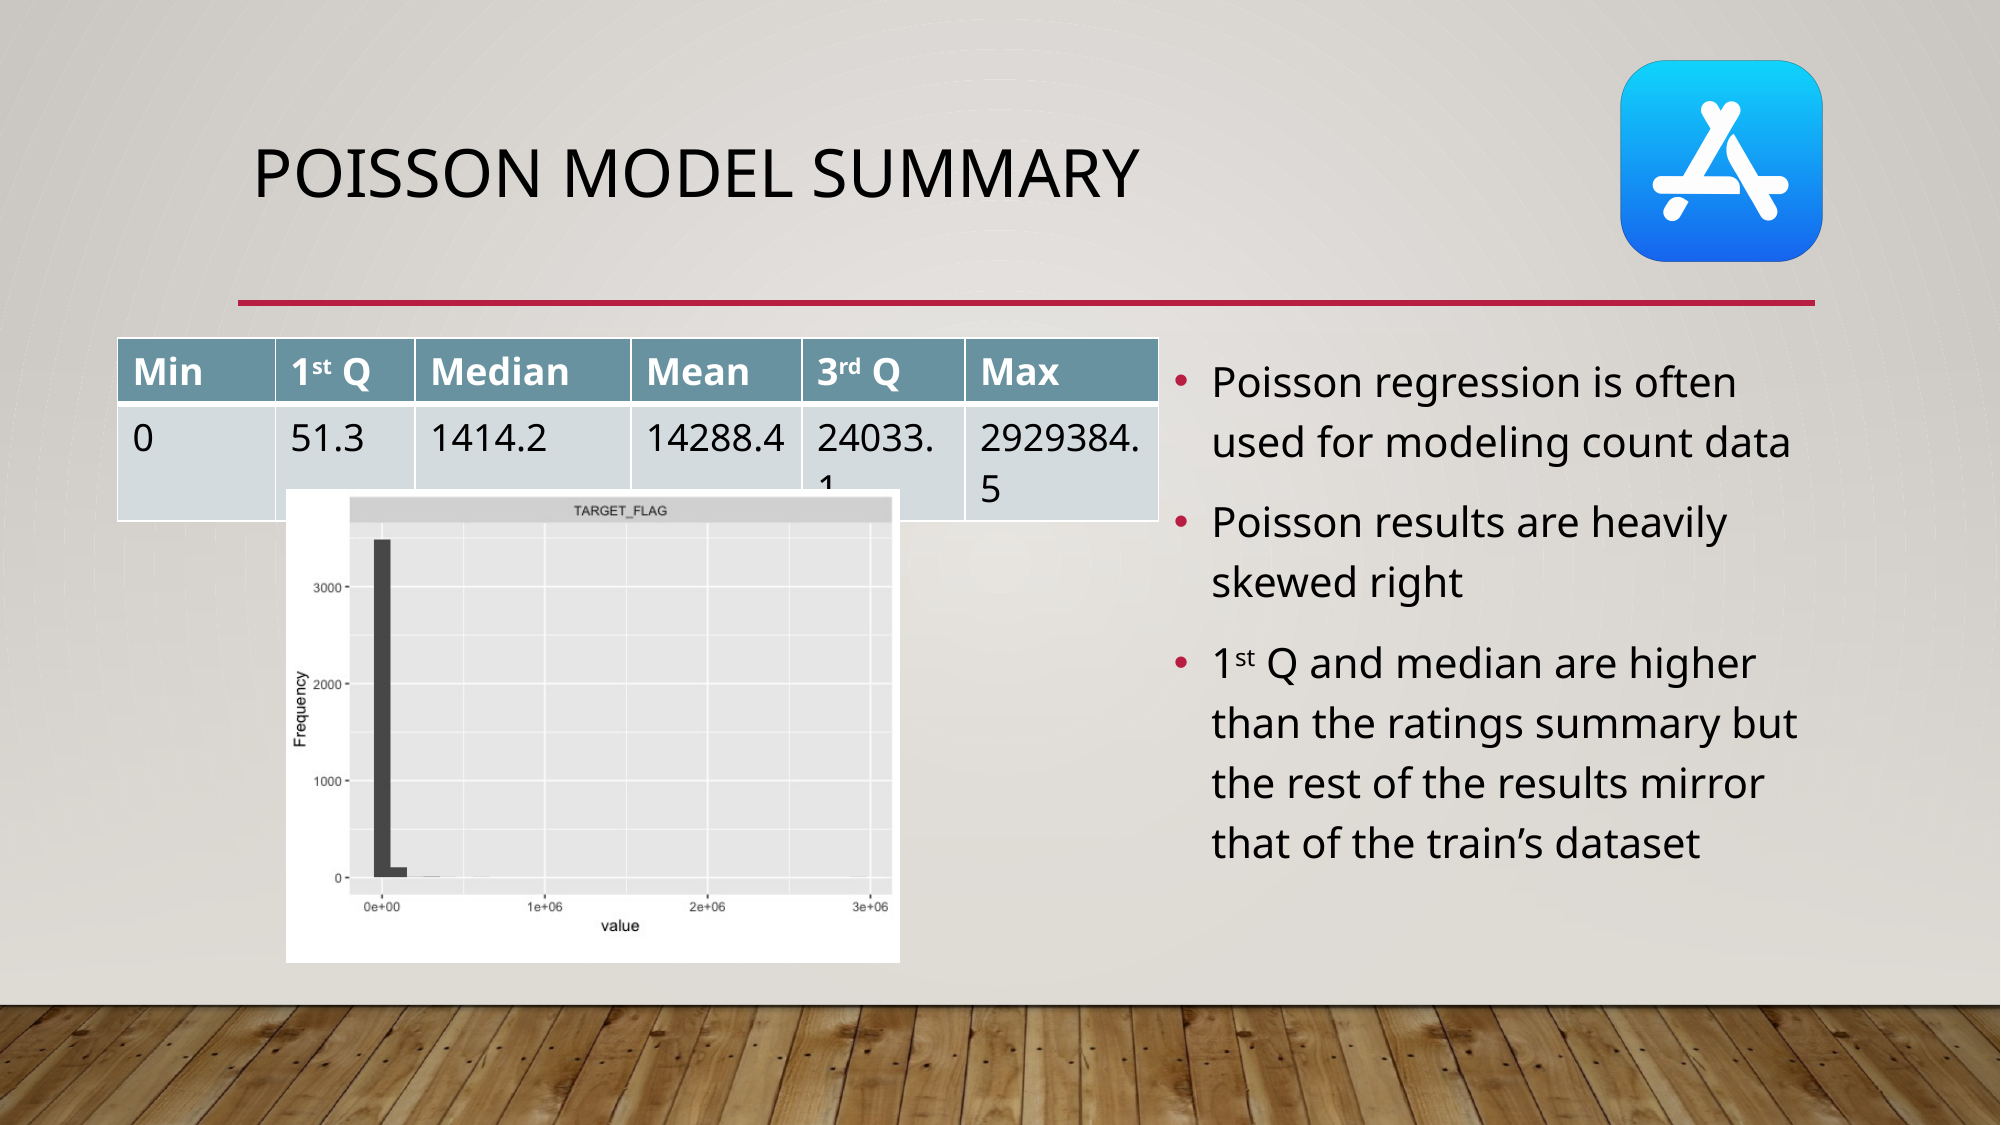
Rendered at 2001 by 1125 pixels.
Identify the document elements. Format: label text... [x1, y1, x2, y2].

table_cell 14288.4 [632, 407, 801, 489]
table_cell 51.3 [276, 407, 414, 520]
picture [0, 1005, 2000, 1125]
table_cell 1414.2 [416, 407, 630, 489]
table_cell 2929384.5 [966, 407, 1158, 520]
picture [286, 489, 901, 963]
table_header Mean [632, 339, 801, 401]
table_header 3rd Q [803, 339, 964, 401]
table_cell 24033.1 [803, 407, 964, 520]
table_header Min [118, 339, 275, 401]
table_header 1st Q [276, 339, 414, 401]
title Poisson model summary [237, 132, 1577, 277]
list Poisson regression is often used for modeling count data Poisson results are heavily skewed right 1st Q and median are higher than the ratings summary but the rest of the results mirror that of the train’s dataset [1158, 337, 1815, 896]
table_cell 0 [118, 407, 275, 520]
table_header Median [416, 339, 630, 401]
table_header Max [966, 339, 1158, 401]
picture [1606, 46, 1837, 277]
